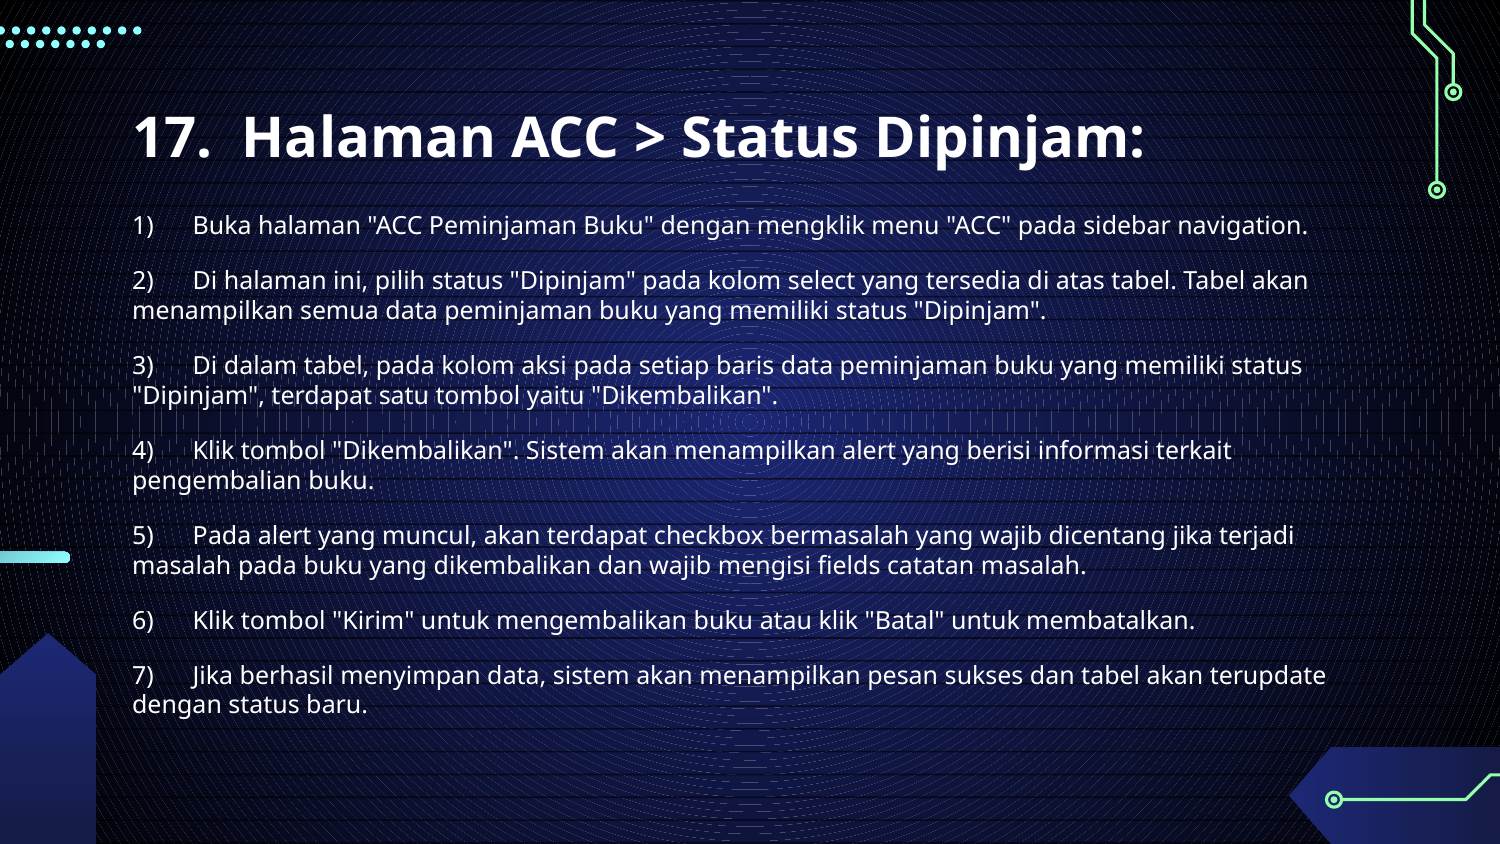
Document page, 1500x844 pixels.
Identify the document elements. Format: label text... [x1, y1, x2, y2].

list 1) Buka halaman "ACC Peminjaman Buku" dengan mengklik menu "ACC" pada sidebar navigation. 2) Di halaman ini, pilih status "Dipinjam" pada kolom select yang tersedia di atas tabel. Tabel akan menampilkan semua data peminjaman buku yang memiliki status "Dipinjam". 3) Di dalam tabel, pada kolom aksi pada setiap baris data peminjaman buku yang memiliki status "Dipinjam", terdapat satu tombol yaitu "Dikembalikan". 4) Klik tombol "Dikembalikan". Sistem akan menampilkan alert yang berisi informasi terkait pengembalian buku. 5) Pada alert yang muncul, akan terdapat checkbox bermasalah yang wajib dicentang jika terjadi masalah pada buku yang dikembalikan dan wajib mengisi fields catatan masalah. 6) Klik tombol "Kirim" untuk mengembalikan buku atau klik "Batal" untuk membatalkan. 7) Jika berhasil menyimpan data, sistem akan menampilkan pesan sukses dan tabel akan terupdate dengan status baru. [116, 194, 1383, 756]
title 17. Halaman ACC > Status Dipinjam: [116, 88, 1383, 183]
